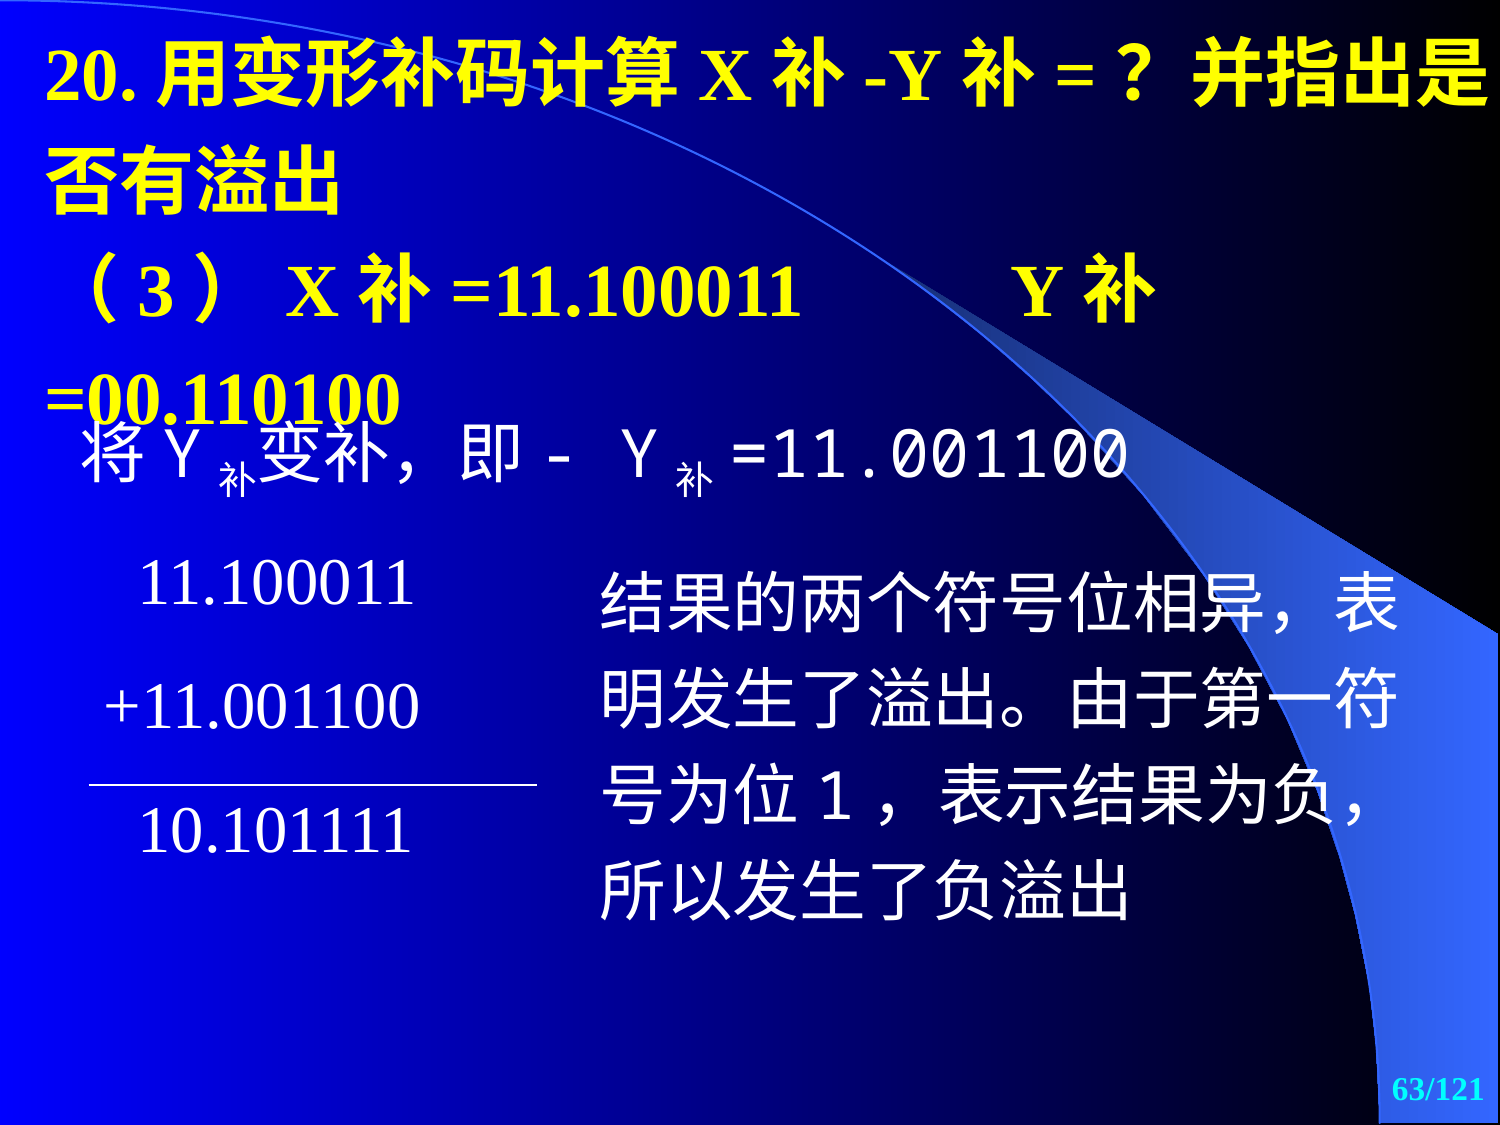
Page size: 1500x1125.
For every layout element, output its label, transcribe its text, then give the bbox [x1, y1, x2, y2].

table_cell +11.001100 [89, 661, 537, 784]
text_box 结果的两个符号位相异，表明发生了溢出。由于第一符号为位1，表示结果为负，所以发生了负溢出 [584, 537, 1471, 936]
text_box 将Y补变补，即- Y补=11.001100 [64, 385, 1353, 510]
table_cell 10.101111 [89, 786, 537, 909]
table_header 11.100011 [89, 538, 537, 661]
slide_number 63/121 [1316, 1049, 1500, 1125]
text_box 20.用变形补码计算X补-Y补=？并指出是否有溢出 （3）X补=11.100011 Y补=00.110100 [29, 0, 1500, 447]
